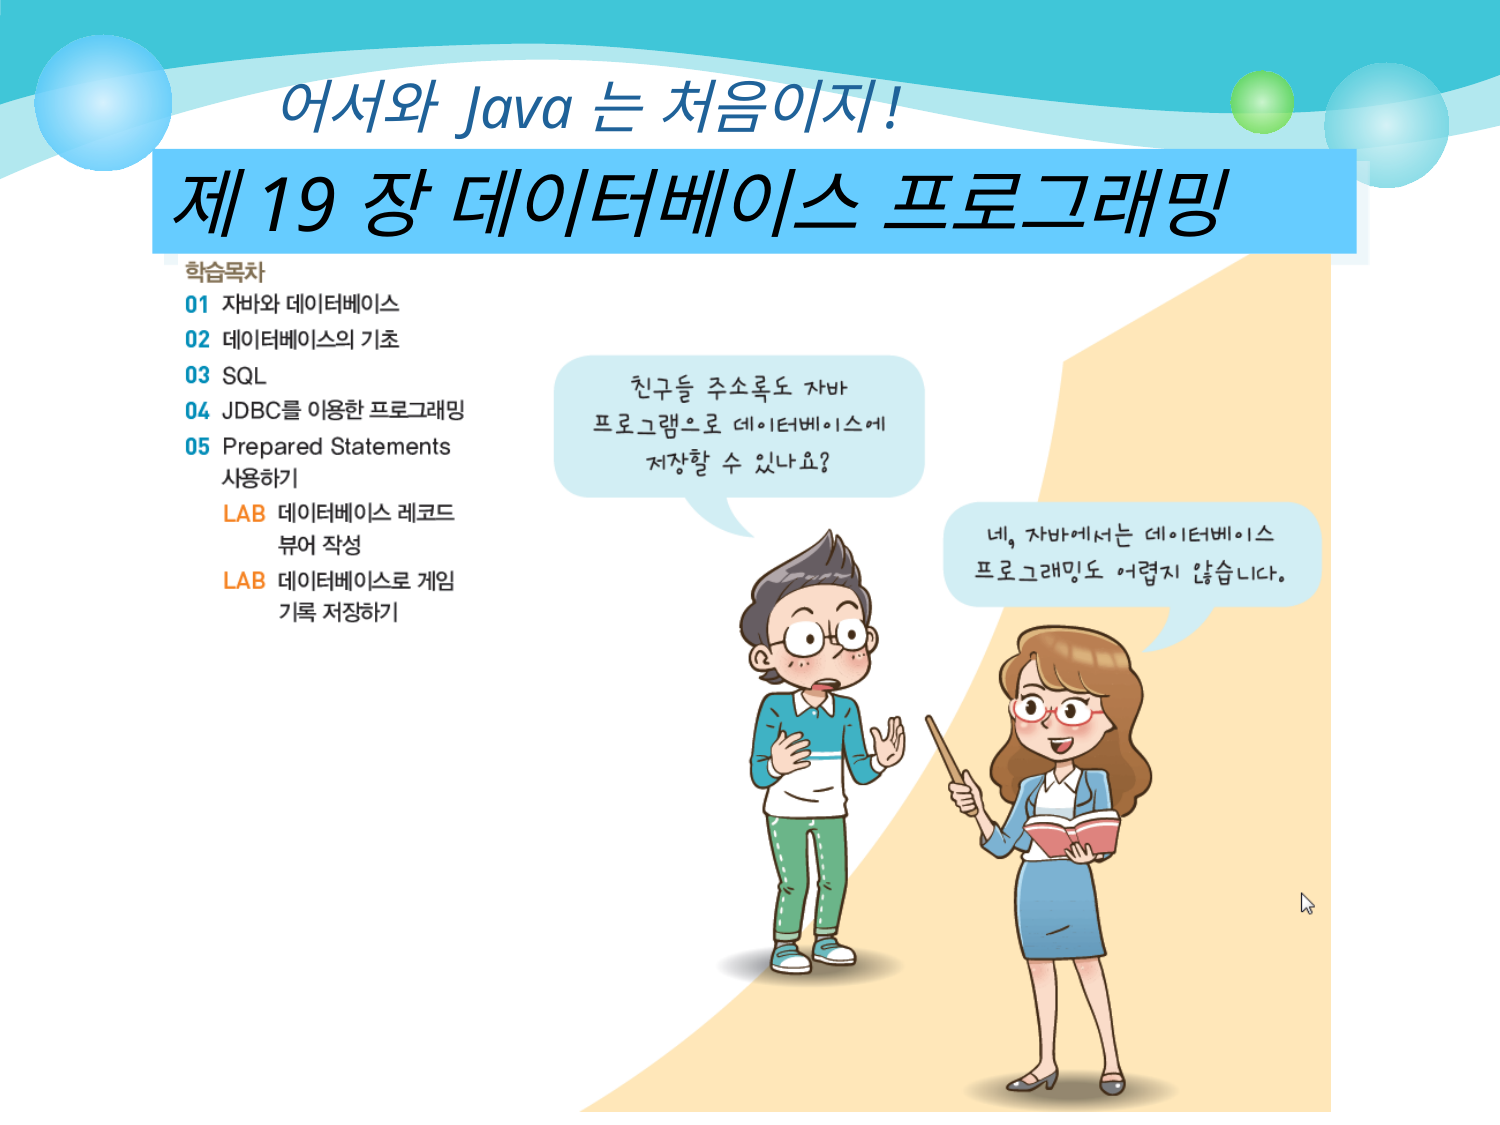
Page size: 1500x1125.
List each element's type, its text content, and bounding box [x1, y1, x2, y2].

picture [177, 254, 1332, 1112]
text_box 어서와 Java는 처음이지! [258, 63, 916, 148]
text_box 제19장 데이터베이스 프로그래밍 [152, 148, 1357, 254]
